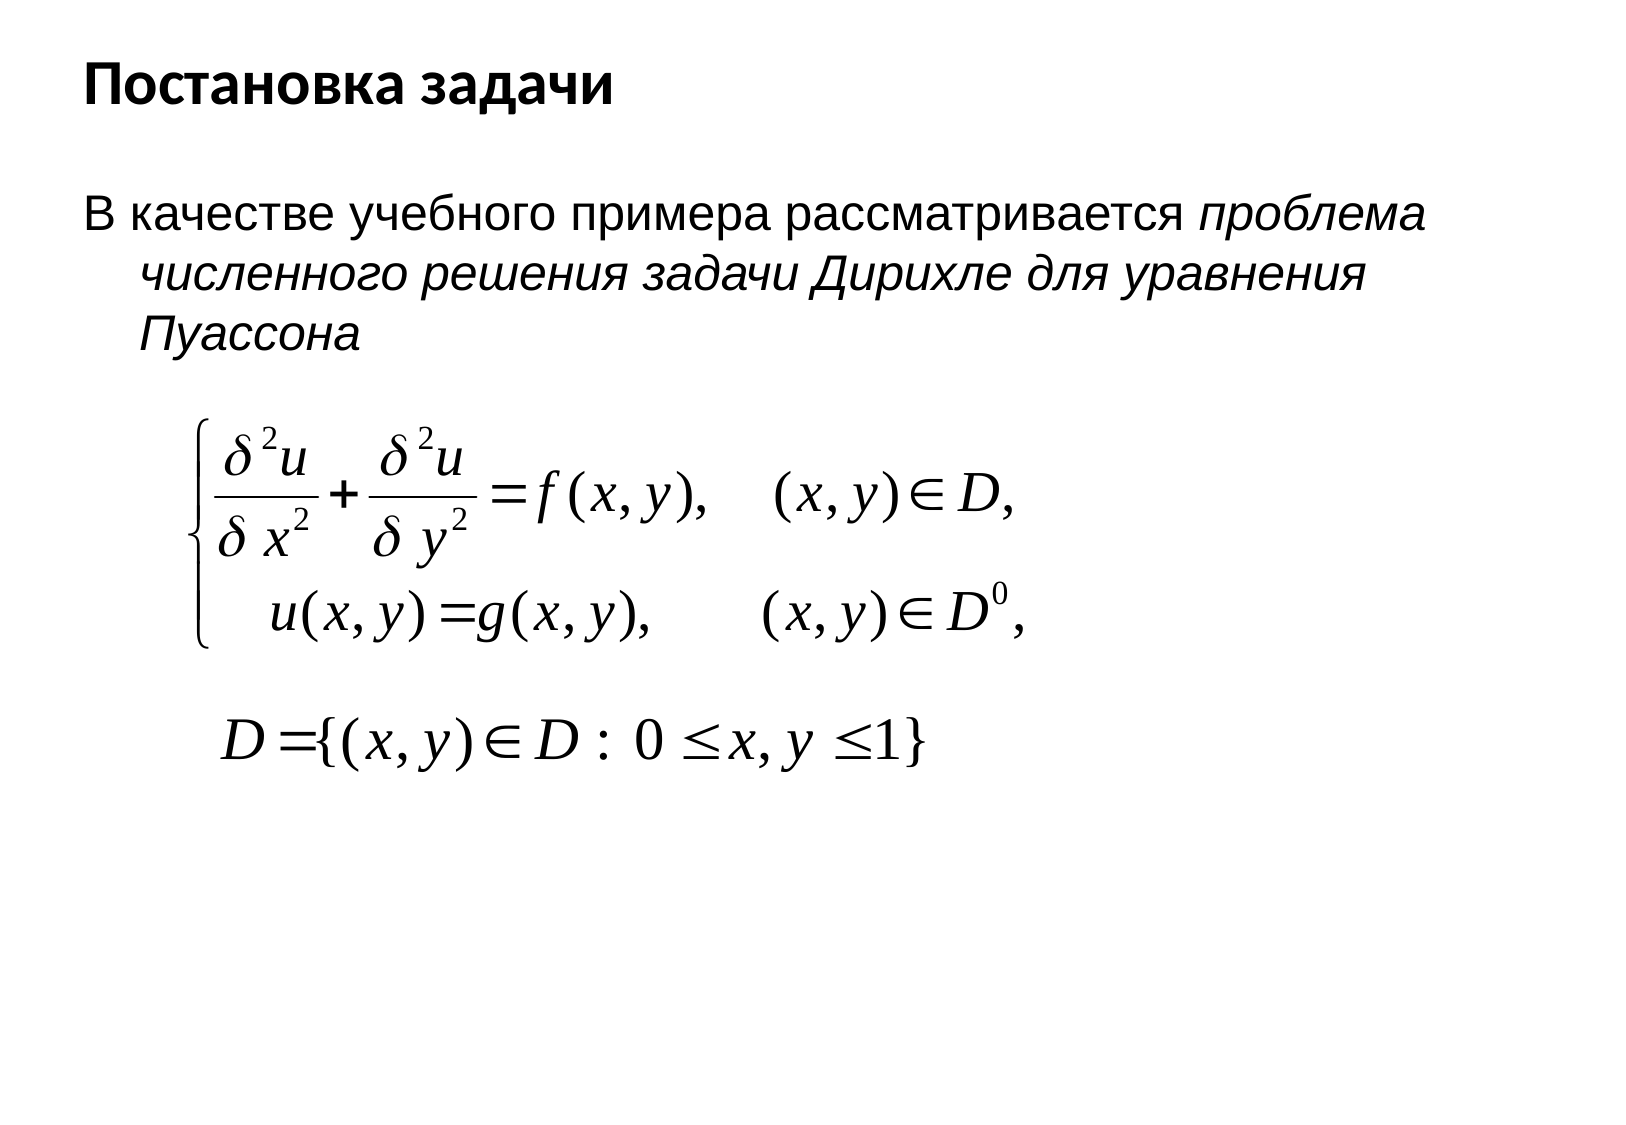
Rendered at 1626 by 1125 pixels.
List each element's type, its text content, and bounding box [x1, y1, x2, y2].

text_box В качестве учебного примера рассматривается проблема численного решения задачи Дирихле для уравнения Пуассона [68, 172, 1531, 368]
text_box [209, 703, 936, 785]
title Постановка задачи [67, 33, 1559, 126]
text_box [174, 408, 1038, 660]
